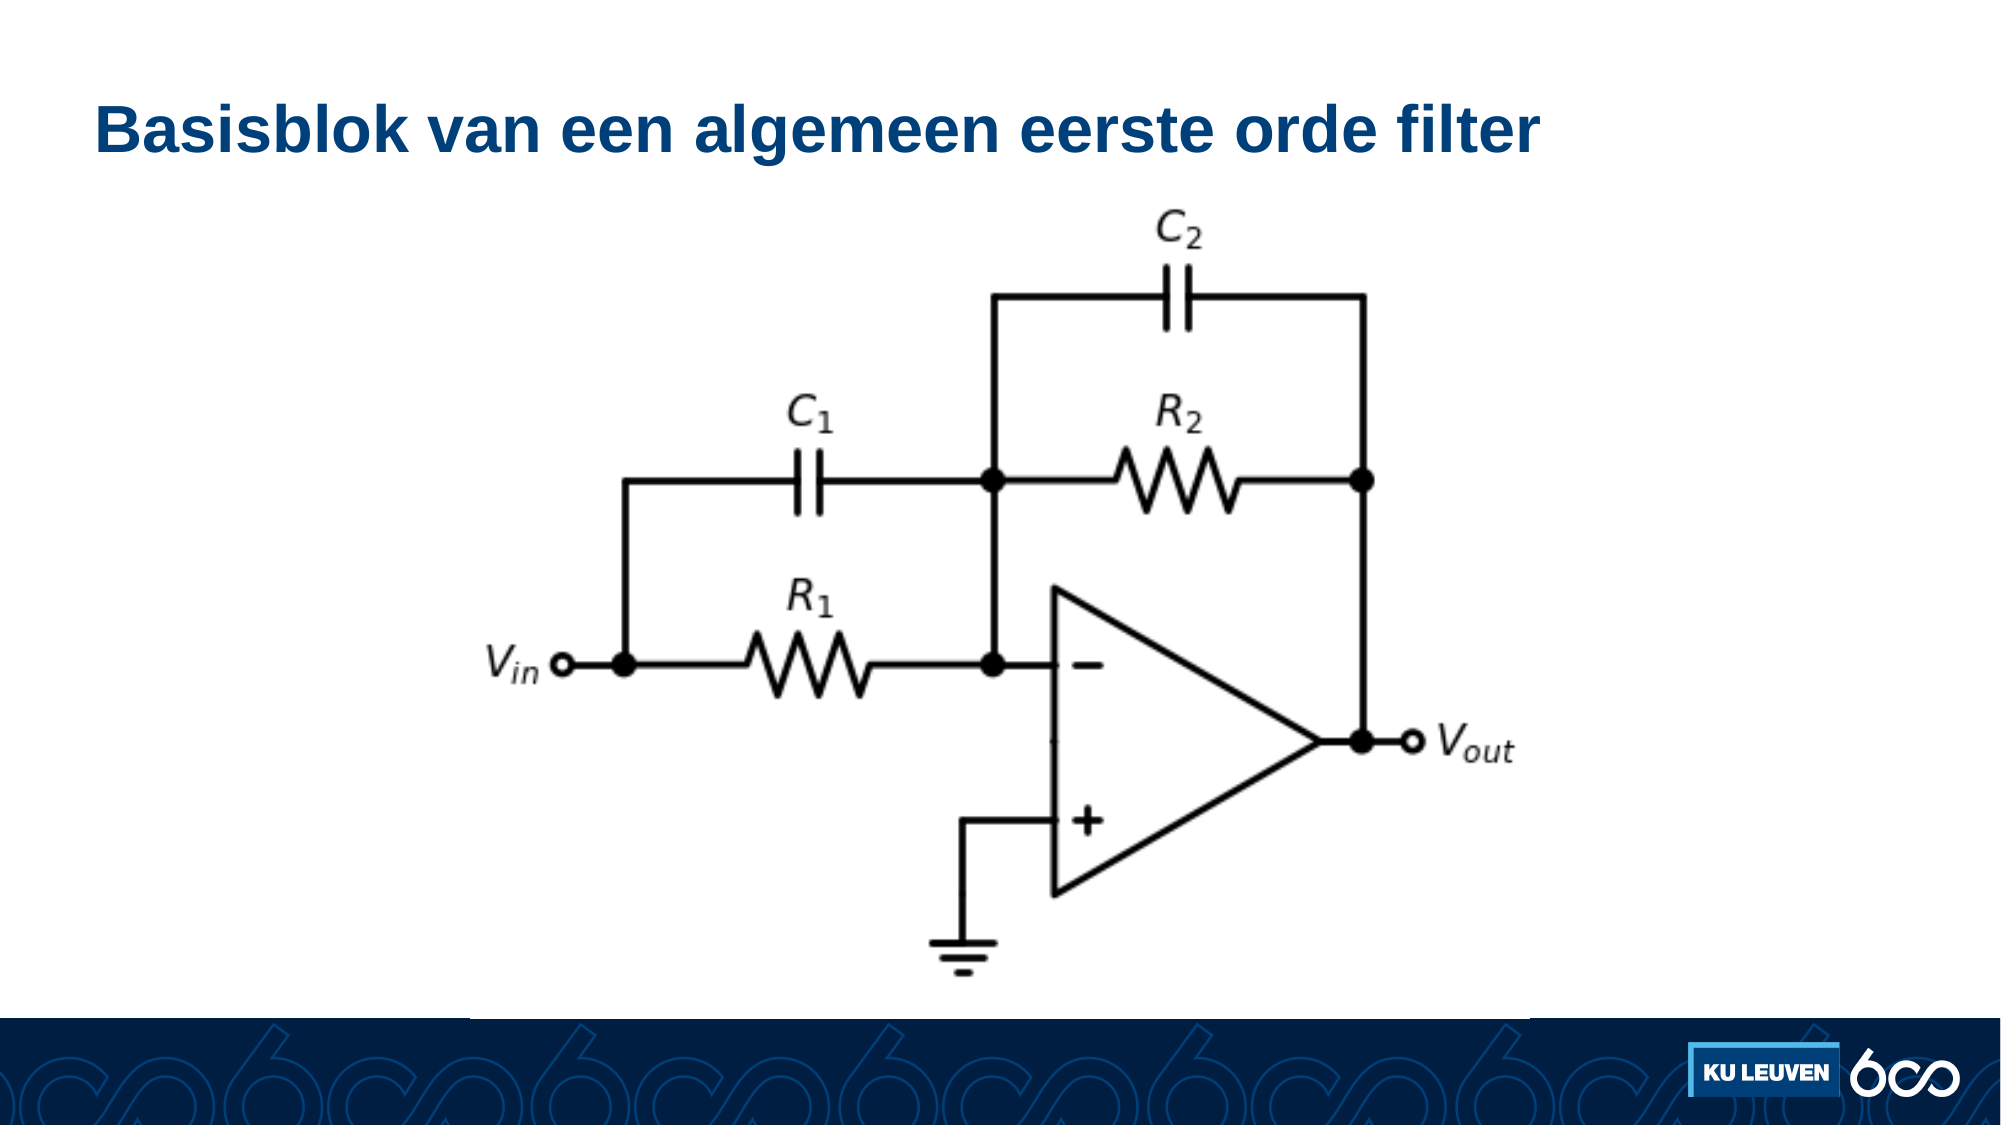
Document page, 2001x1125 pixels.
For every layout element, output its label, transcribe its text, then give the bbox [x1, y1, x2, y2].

picture [0, 193, 2001, 1125]
title Basisblok van een algemeen eerste orde filter [94, 94, 1906, 201]
